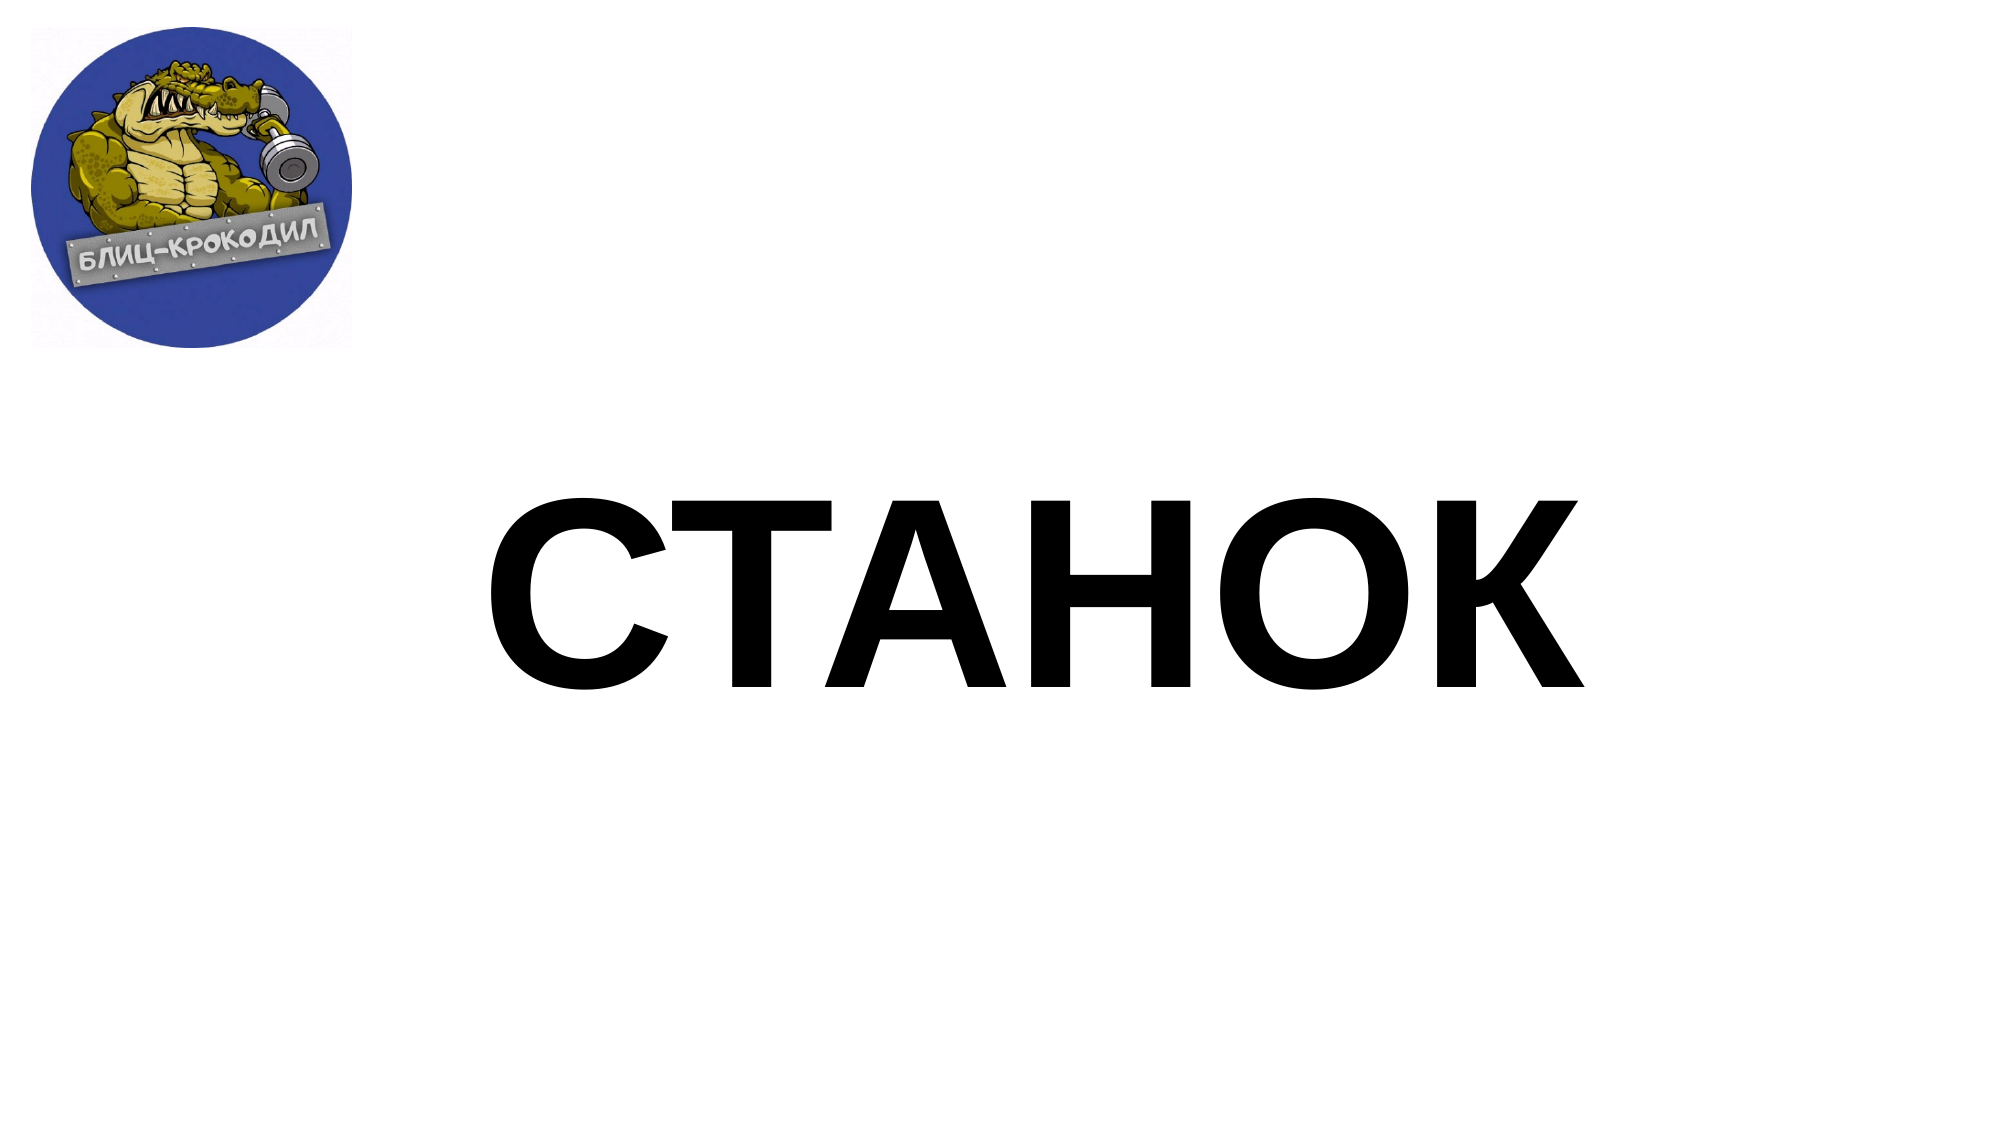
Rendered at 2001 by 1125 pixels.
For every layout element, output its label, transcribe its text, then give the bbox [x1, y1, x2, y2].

title СТАНОК [282, 361, 1783, 754]
picture [31, 27, 352, 348]
